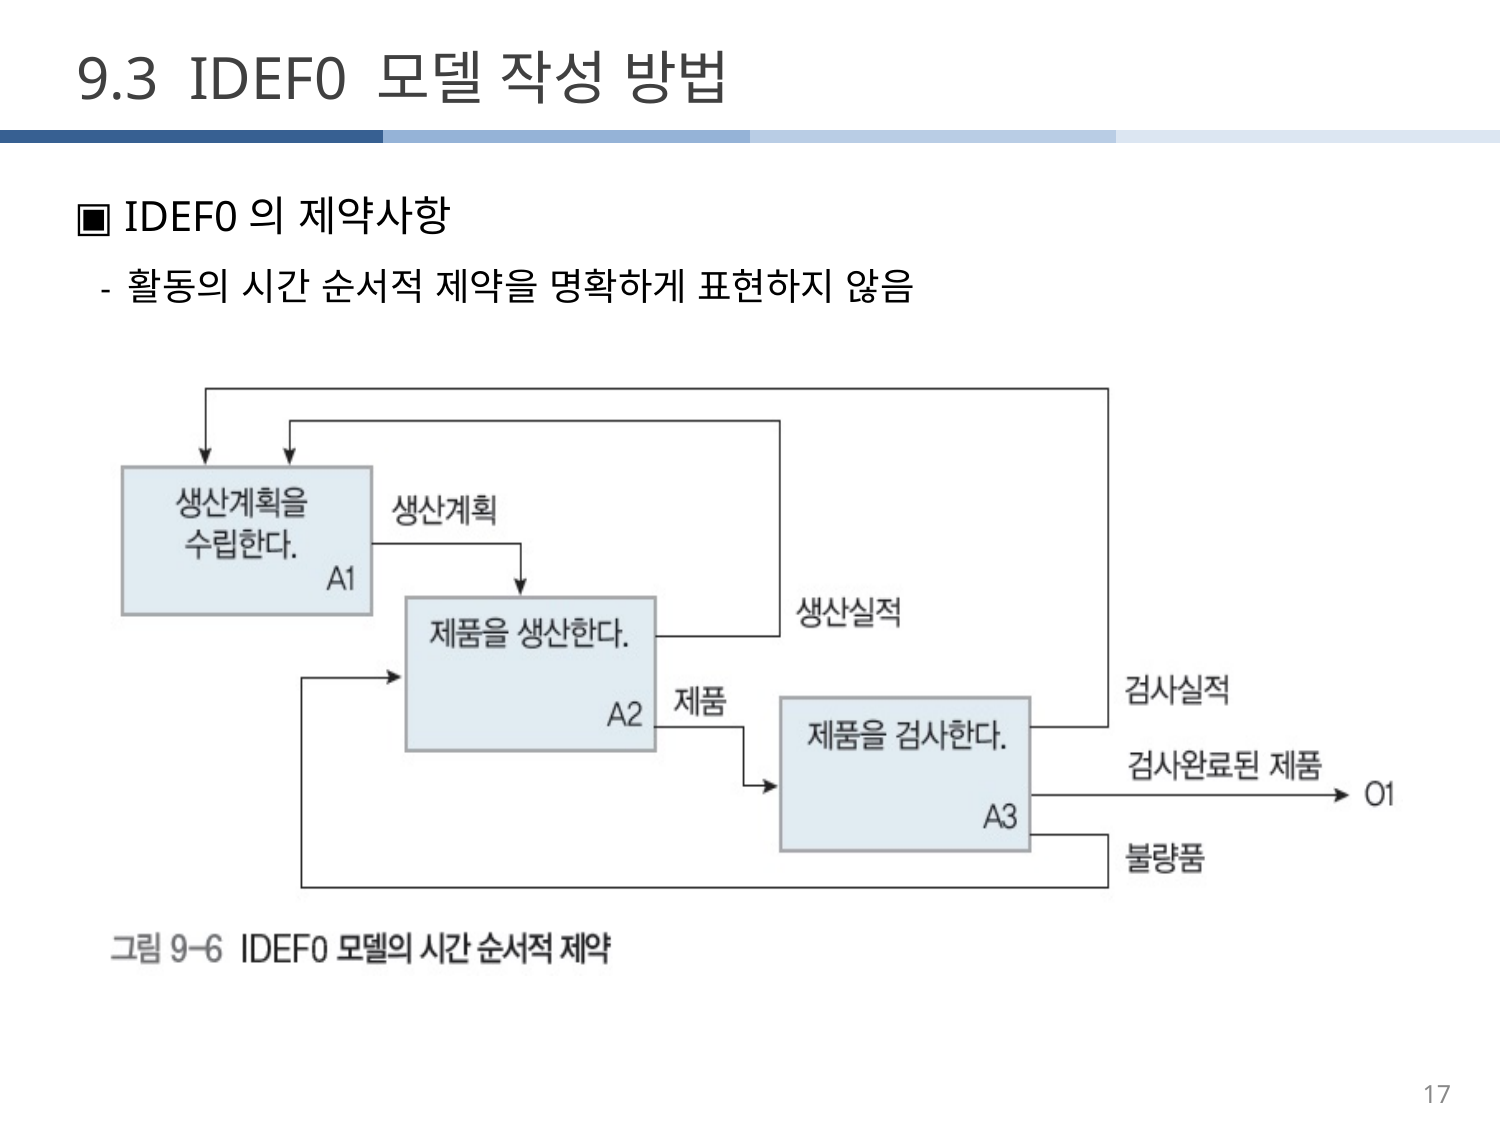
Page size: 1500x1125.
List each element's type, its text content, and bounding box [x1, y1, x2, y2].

text_box 9.3 IDEF0 모델 작성 방법 [61, 30, 1326, 121]
picture [98, 358, 1403, 977]
list ▣ IDEF0의 제약사항 - 활동의 시간 순서적 제약을 명확하게 표현하지 않음 [59, 157, 1383, 335]
slide_number 17 [1364, 1066, 1467, 1125]
